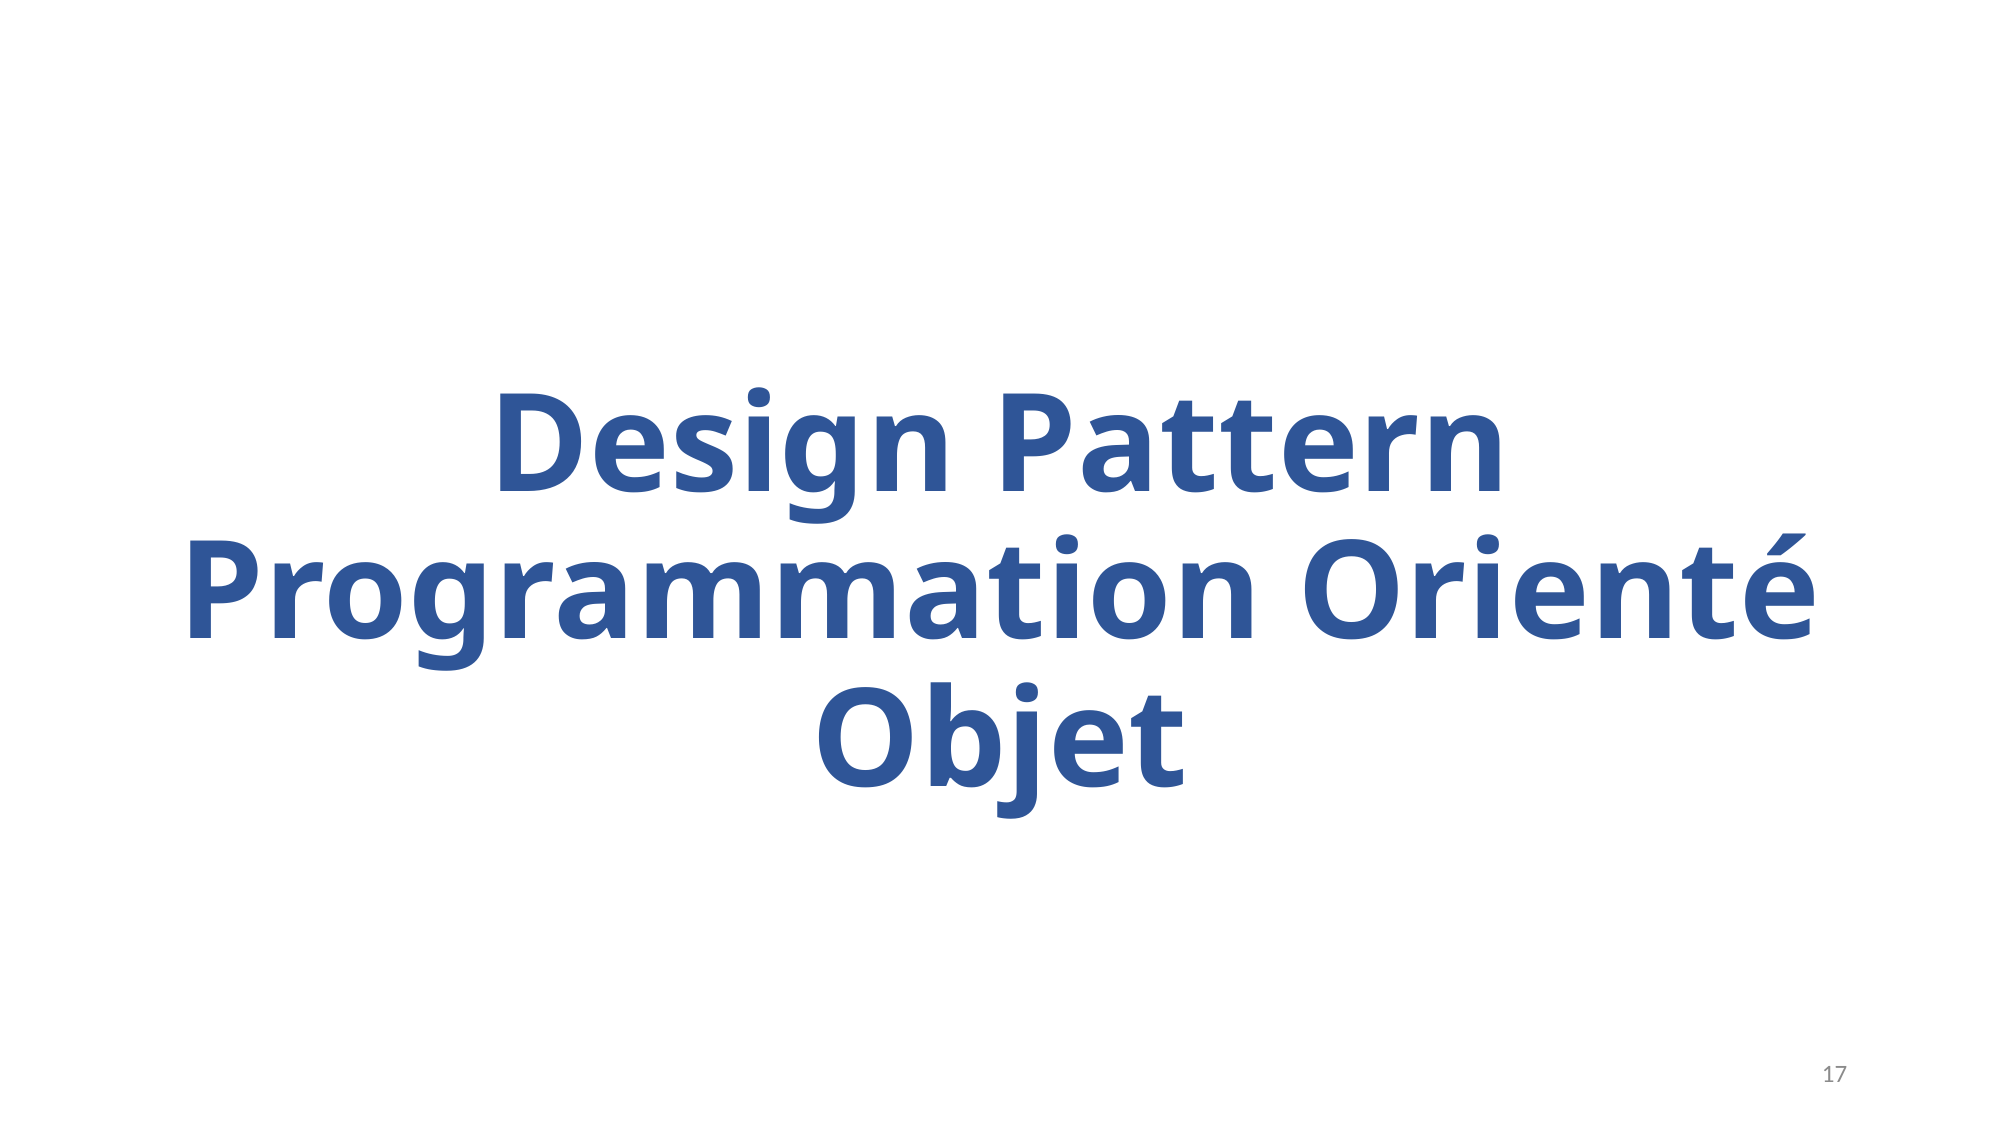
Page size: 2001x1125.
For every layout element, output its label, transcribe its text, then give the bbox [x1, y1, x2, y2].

title Design Pattern Programmation Orienté Objet [137, 365, 1863, 824]
slide_number 17 [1412, 1042, 1863, 1103]
